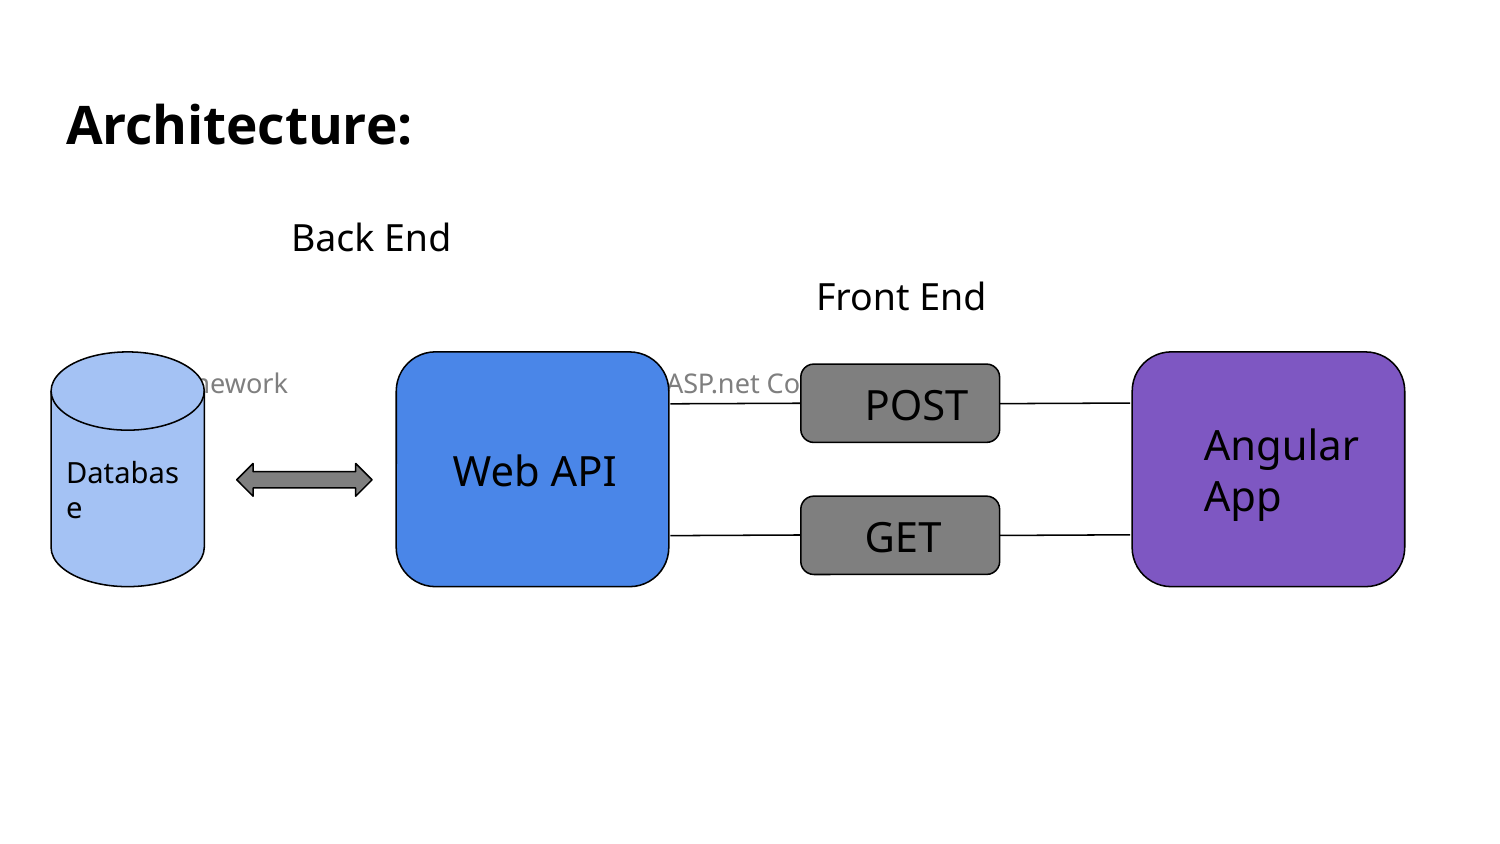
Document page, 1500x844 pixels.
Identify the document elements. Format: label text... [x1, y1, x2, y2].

list Back End Front End Entity Framework ASP.net Core [51, 189, 1449, 750]
text_box Web API [396, 351, 669, 587]
text_box GET [800, 496, 1000, 575]
text_box Angular App [1132, 351, 1405, 587]
title Architecture: [51, 72, 1449, 176]
text_box [236, 463, 373, 497]
text_box POST [800, 364, 1000, 443]
text_box Database [51, 351, 205, 587]
